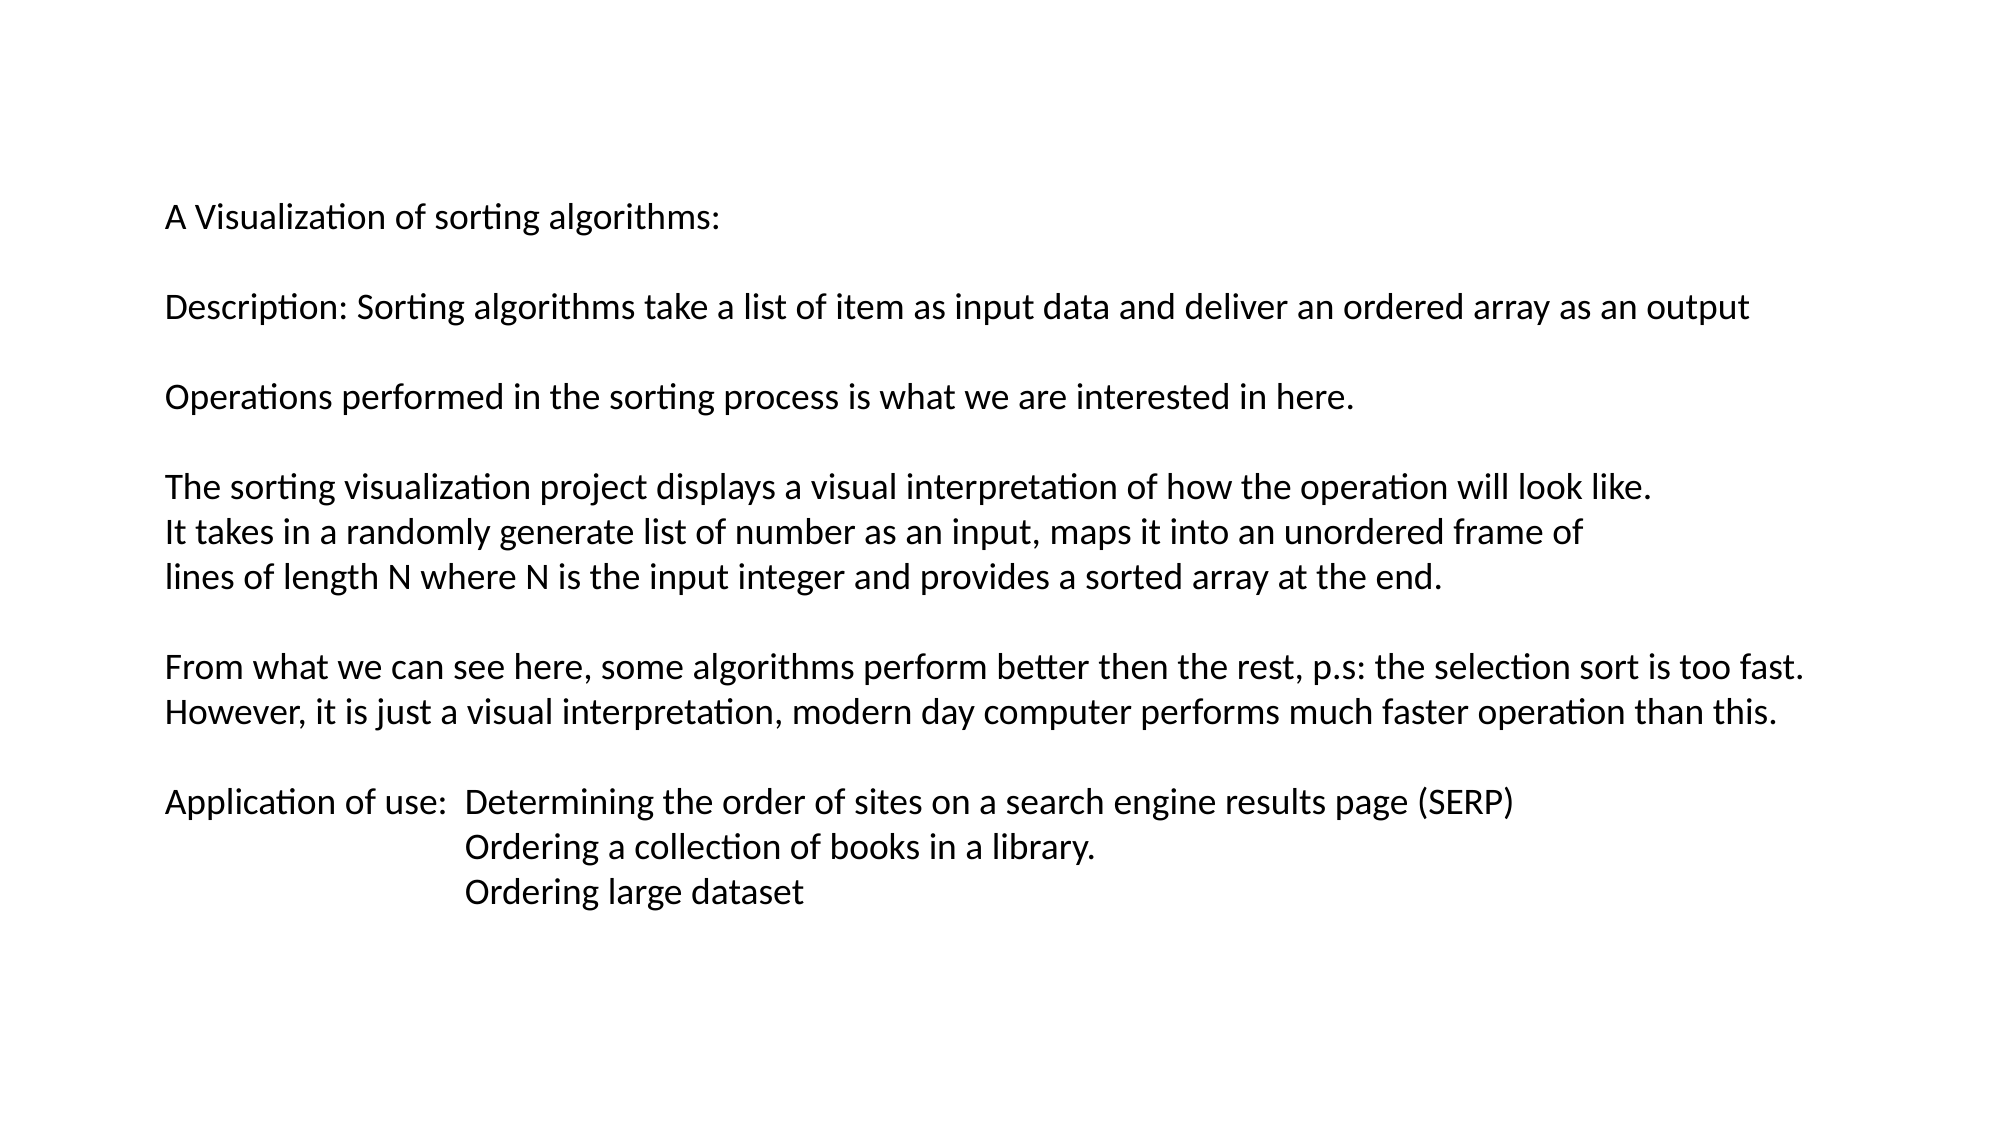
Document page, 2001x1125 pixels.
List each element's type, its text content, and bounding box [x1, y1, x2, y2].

text_box A Visualization of sorting algorithms: Description: Sorting algorithms take a list of item as input data and deliver an ordered array as an output Operations performed in the sorting process is what we are interested in here. The sorting visualization project displays a visual interpretation of how the operation will look like. It takes in a randomly generate list of number as an input, maps it into an unordered frame of lines of length N where N is the input integer and provides a sorted array at the end. From what we can see here, some algorithms perform better then the rest, p.s: the selection sort is too fast. However, it is just a visual interpretation, modern day computer performs much faster operation than this. Application of use: Determining the order of sites on a search engine results page (SERP) Ordering a collection of books in a library. Ordering large dataset [0, 184, 1855, 920]
